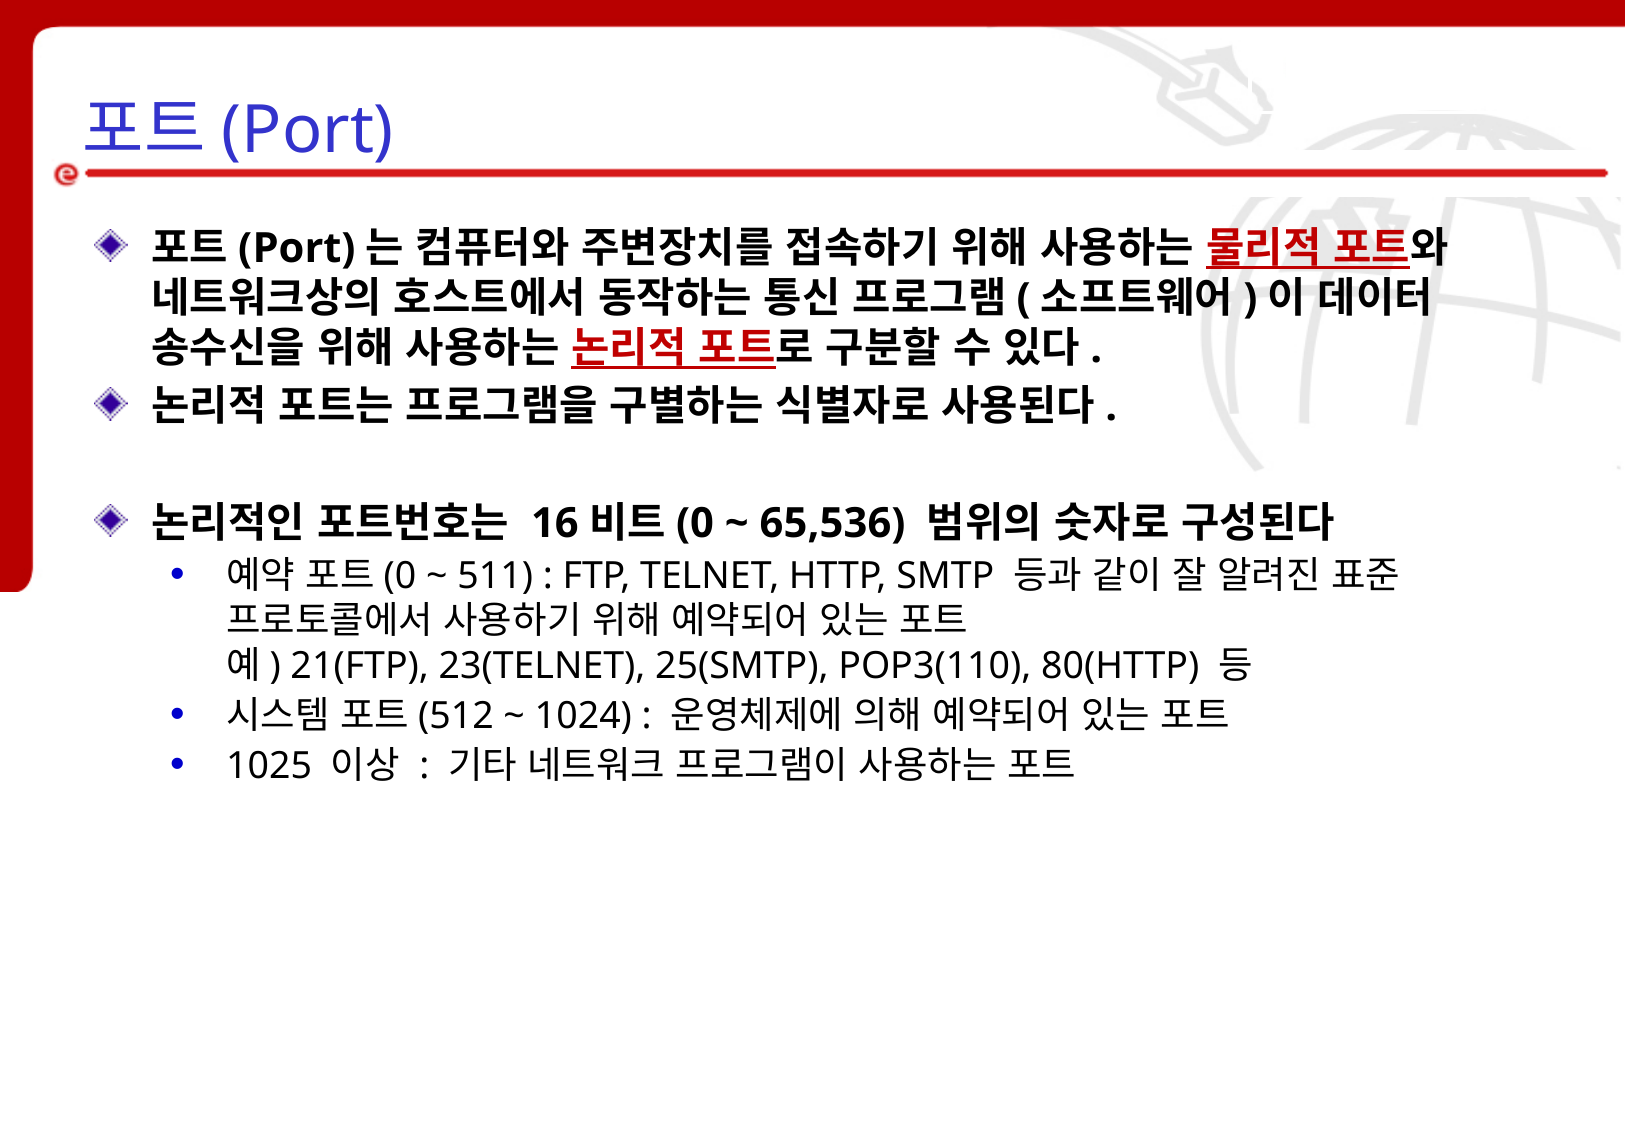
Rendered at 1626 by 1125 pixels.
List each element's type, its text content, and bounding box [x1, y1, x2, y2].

text_box 포트(Port) [68, 78, 1230, 147]
picture [94, 387, 128, 421]
picture [94, 504, 128, 537]
picture [0, 0, 1625, 592]
text_box 포트(Port)는 컴퓨터와 주변장치를 접속하기 위해 사용하는 물리적 포트와 네트워크상의 호스트에서 동작하는 통신 프로그램(소프트웨어)이 데이터 송수신을 위해 사용하는 논리적 포트로 구분할 수 있다. 논리적 포트는 프로그램을 구별하는 식별자로 사용된다. 논리적인 포트번호는 16비트(0 ~ 65,536) 범위의 숫자로 구성된다 예약 포트(0 ~ 511) : FTP, TELNET, HTTP, SMTP 등과 같이 잘 알려진 표준 프로토콜에서 사용하기 위해 예약되어 있는 포트 예) 21(FTP), 23(TELNET), 25(SMTP), POP3(110), 80(HTTP) 등 시스템 포트(512 ~ 1024) : 운영체제에 의해 예약되어 있는 포트 1025 이상 : 기타 네트워크 프로그램이 사용하는 포트 [80, 213, 1581, 1094]
picture [94, 229, 128, 262]
